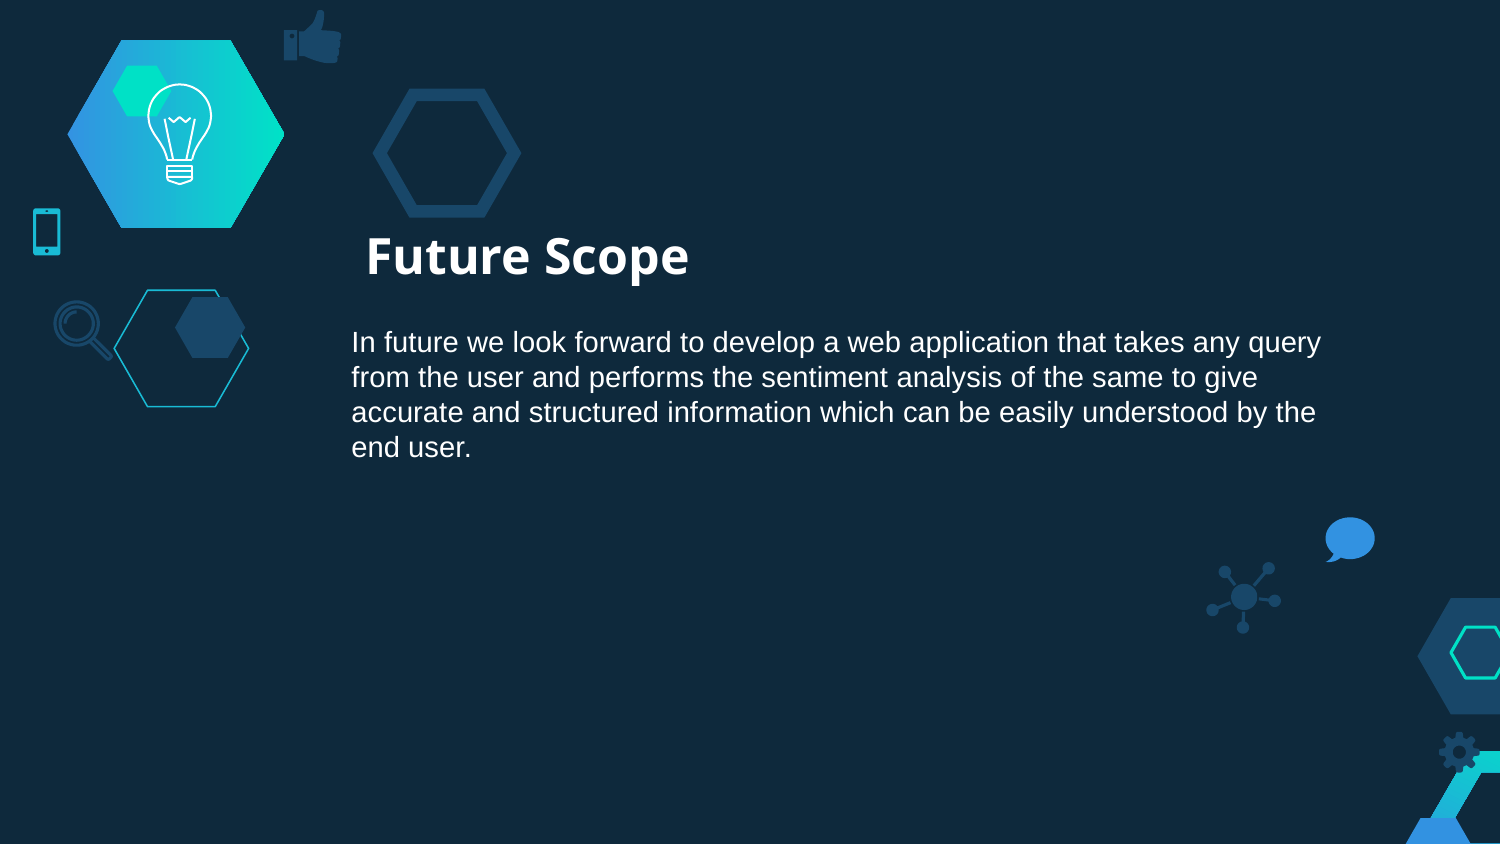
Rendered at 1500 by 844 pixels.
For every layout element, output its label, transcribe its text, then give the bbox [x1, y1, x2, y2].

text_box Future Scope [350, 217, 1182, 292]
text_box In future we look forward to develop a web application that takes any query from the user and performs the sentiment analysis of the same to give accurate and structured information which can be easily understood by the end user. [336, 315, 1356, 506]
